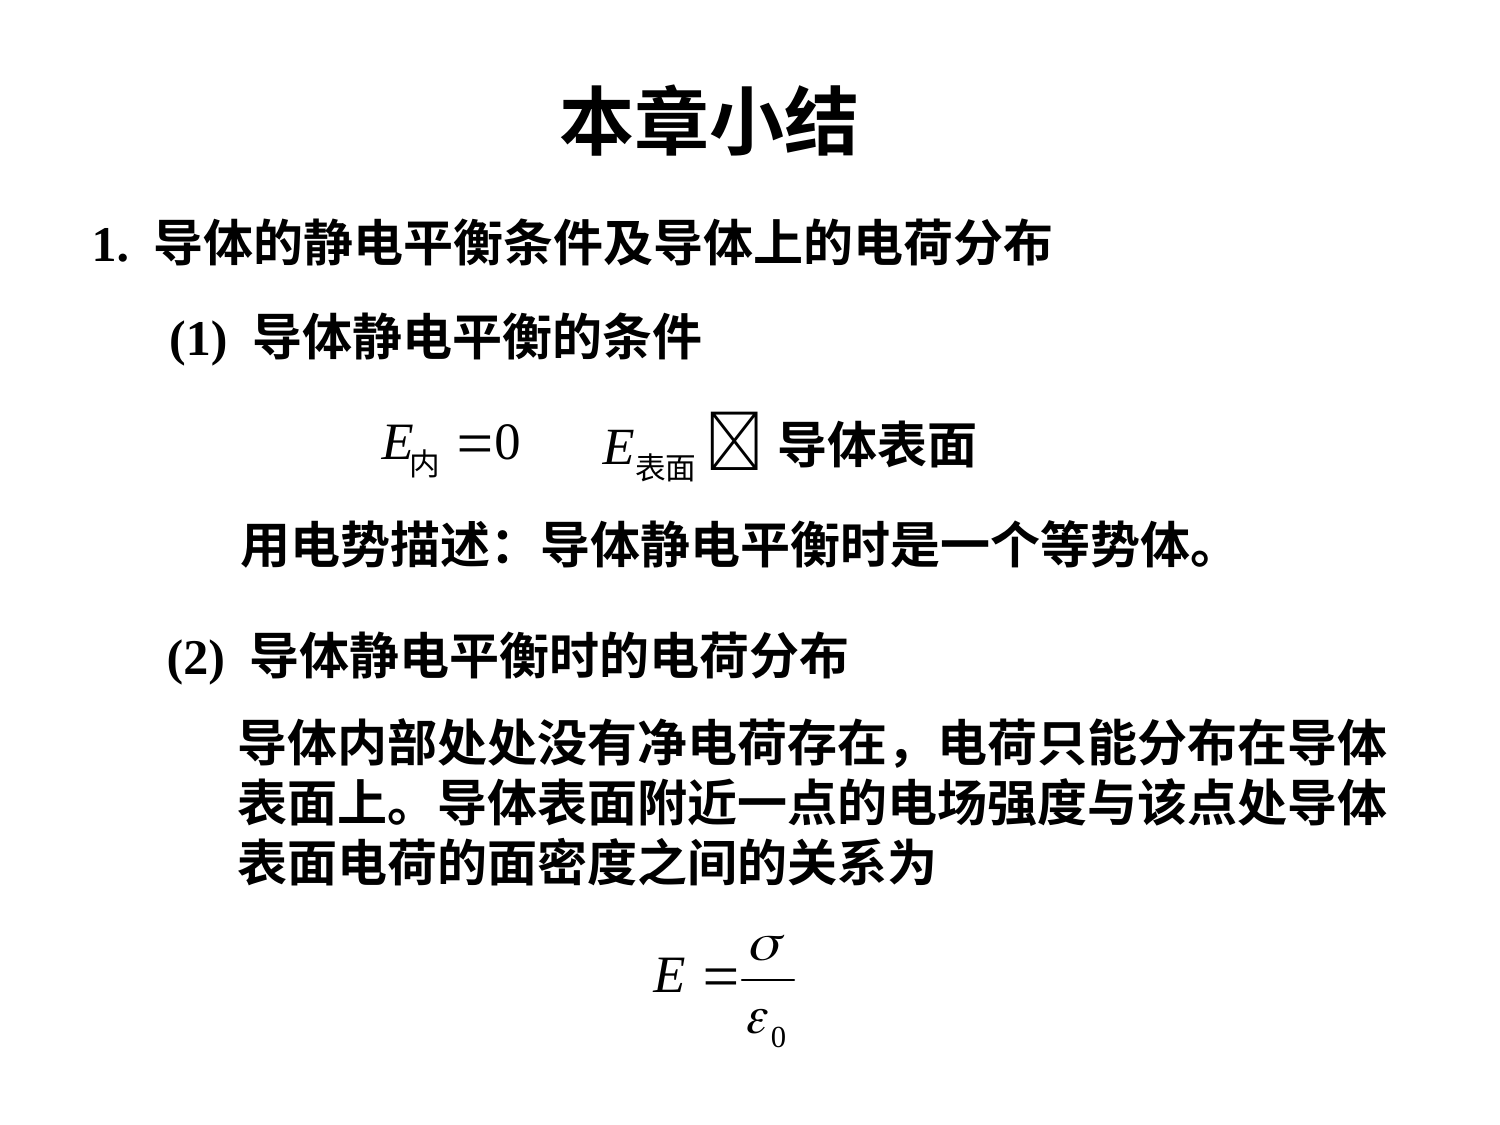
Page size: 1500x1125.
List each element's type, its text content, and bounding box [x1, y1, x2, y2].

text_box 本章小结 [516, 67, 904, 173]
text_box 1. 导体的静电平衡条件及导体上的电荷分布 [76, 203, 1262, 279]
text_box 导体表面 [690, 398, 1091, 483]
text_box (2) 导体静电平衡时的电荷分布 [151, 617, 1062, 693]
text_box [592, 403, 703, 496]
text_box 用电势描述：导体静电平衡时是一个等势体。 [225, 503, 1320, 581]
text_box 导体内部处处没有净电荷存在，电荷只能分布在导体表面上。导体表面附近一点的电场强度与该点处导体表面电荷的面密度之间的关系为 [222, 704, 1424, 899]
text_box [371, 407, 530, 491]
text_box (1) 导体静电平衡的条件 [154, 298, 804, 374]
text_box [643, 909, 806, 1059]
